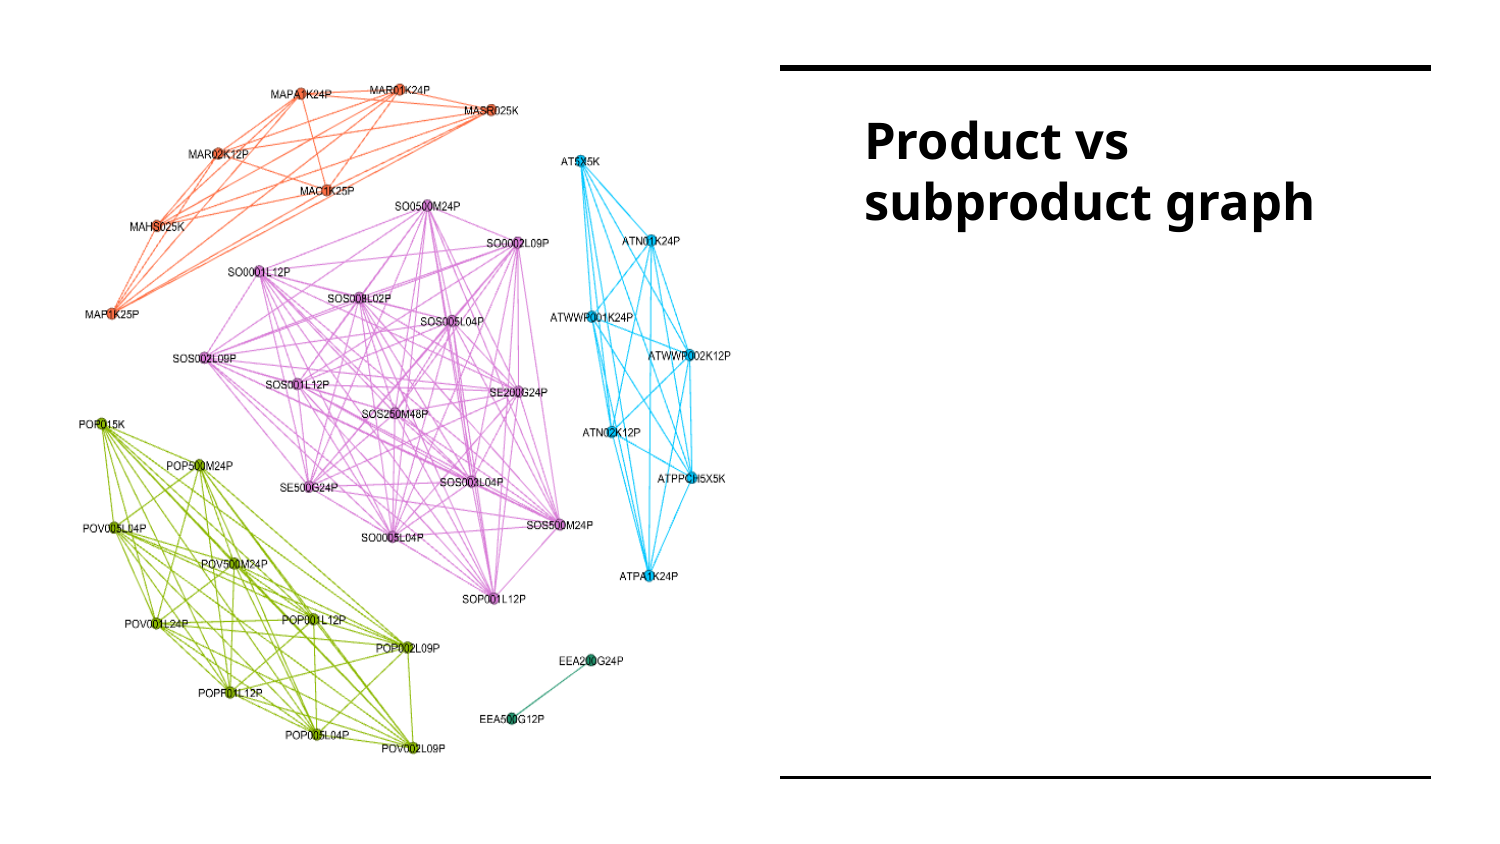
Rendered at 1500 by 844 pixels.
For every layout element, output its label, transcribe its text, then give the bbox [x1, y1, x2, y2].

title Product vs subproduct graph [849, 94, 1431, 248]
picture [0, 52, 780, 791]
